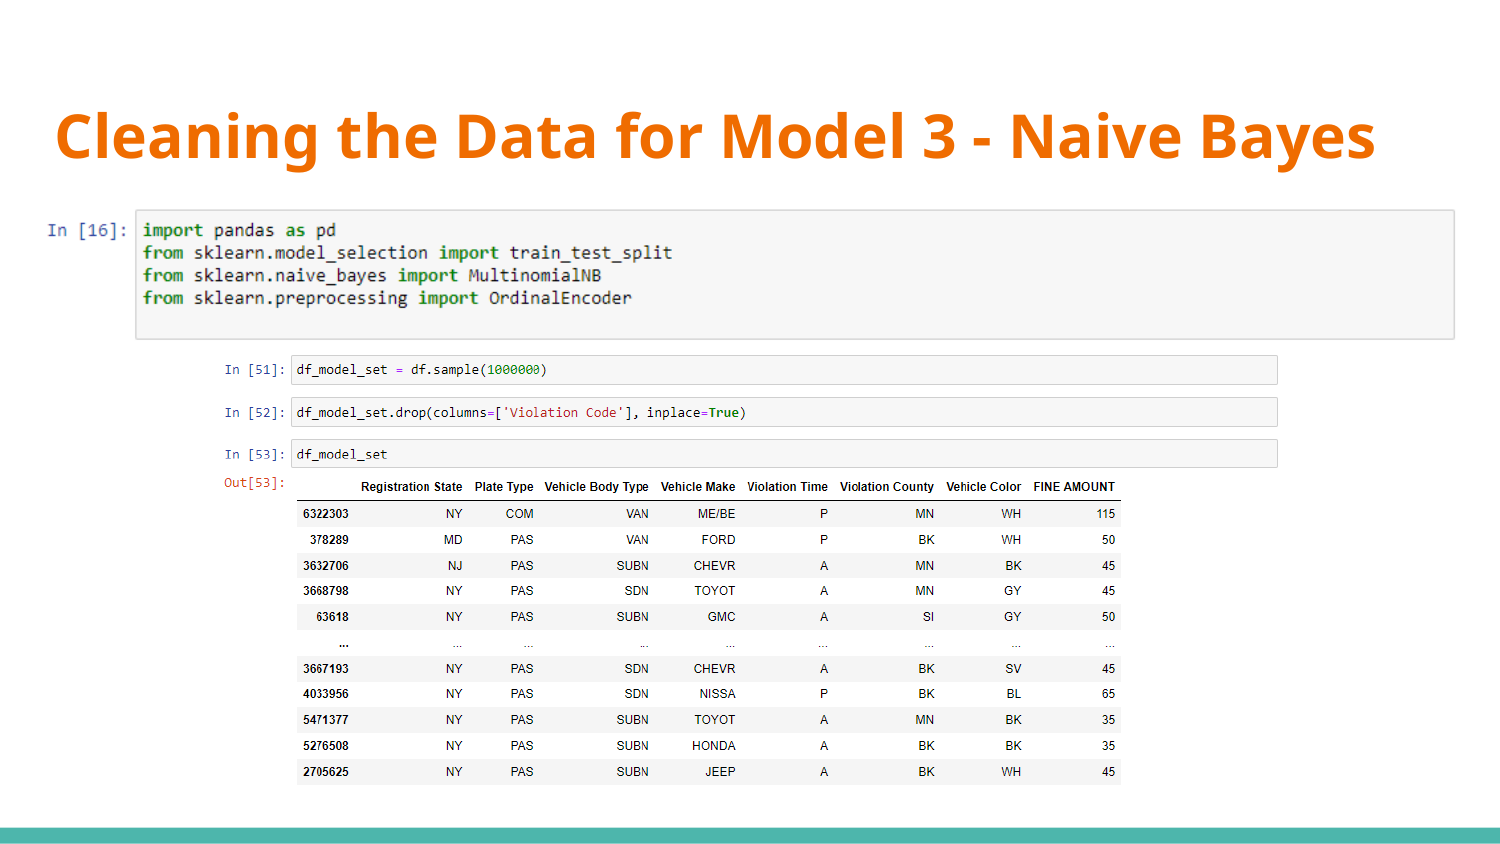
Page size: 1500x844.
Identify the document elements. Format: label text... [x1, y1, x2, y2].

title Cleaning the Data for Model 3 - Naive Bayes [39, 83, 1438, 197]
picture [24, 198, 1476, 794]
